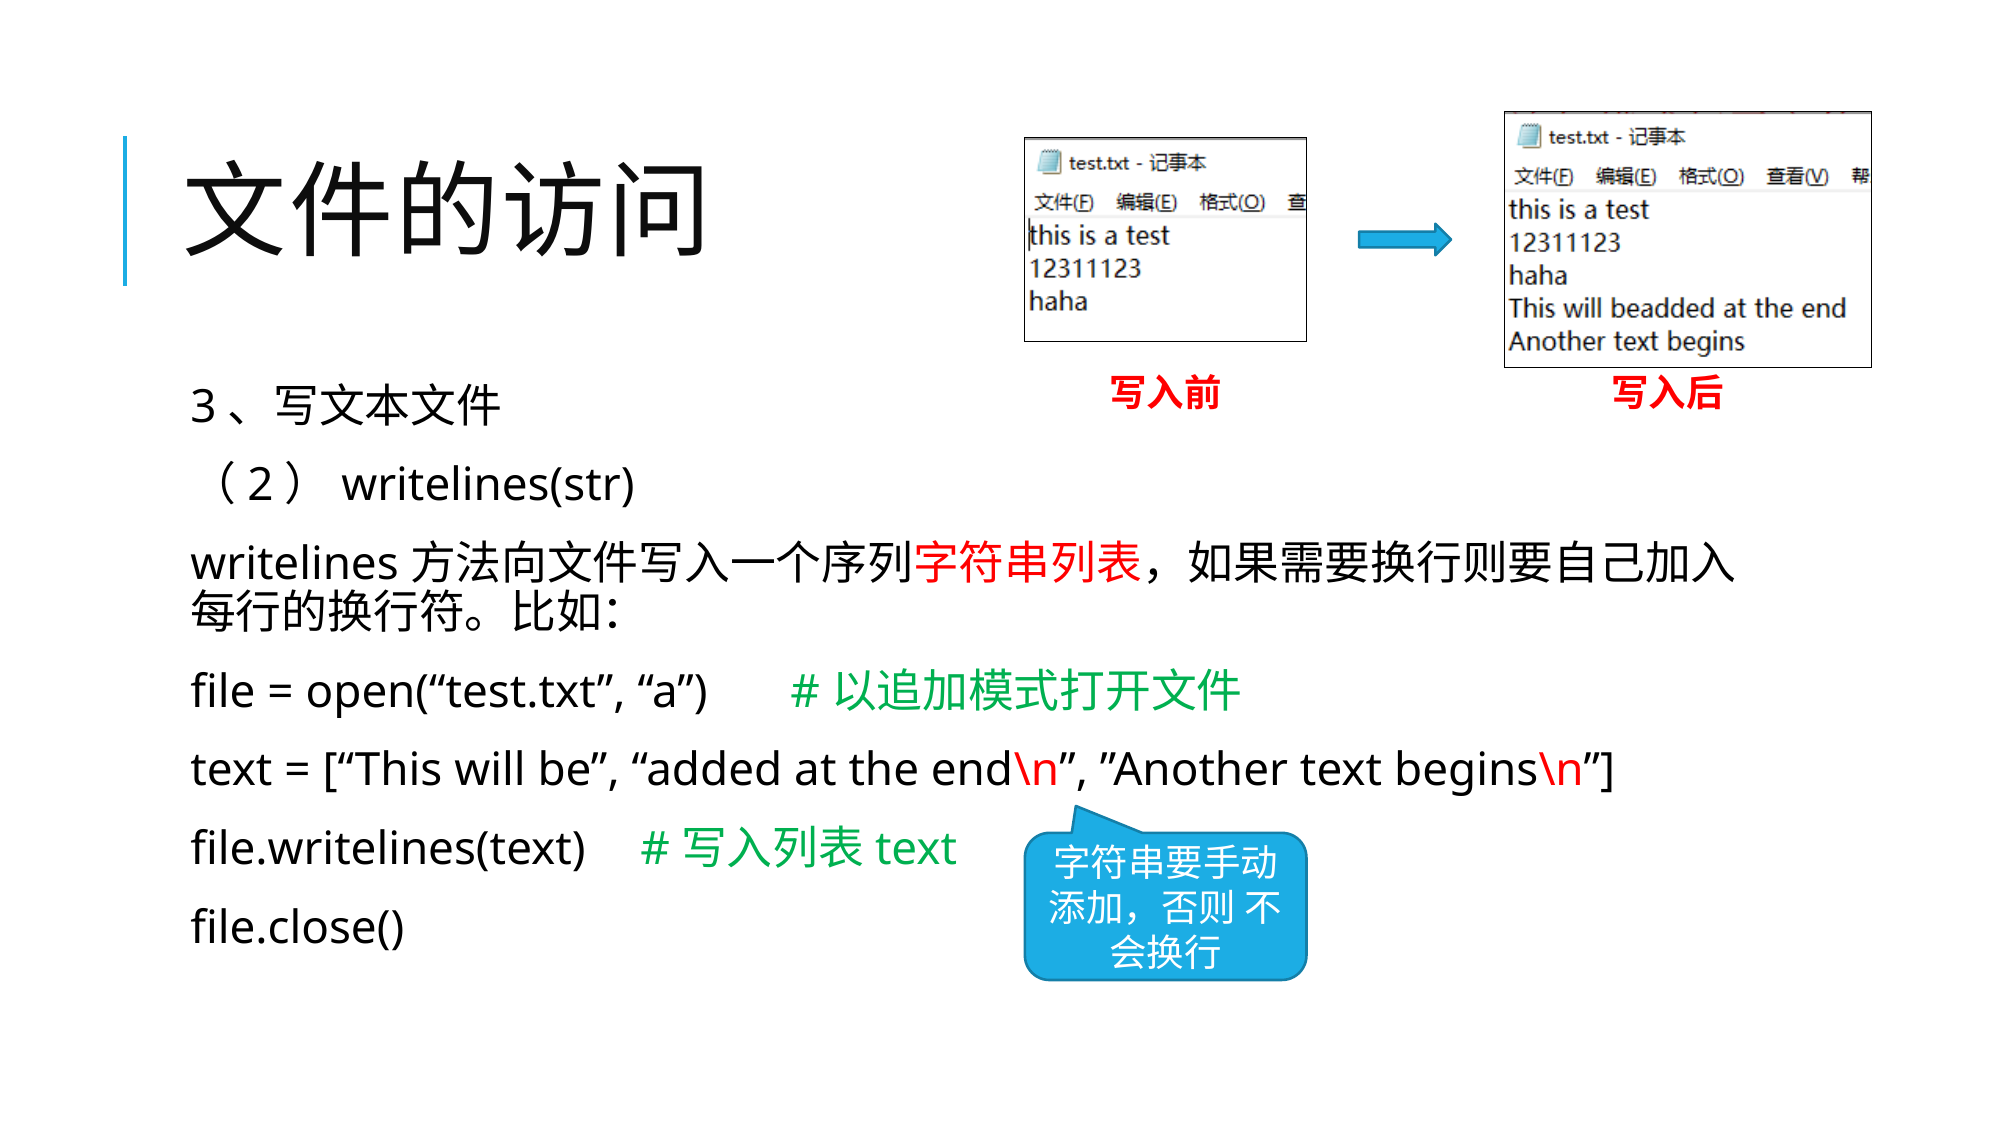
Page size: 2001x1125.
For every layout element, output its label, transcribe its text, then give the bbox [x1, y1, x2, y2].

picture [1024, 136, 1307, 343]
list 3、写文本文件 （2）writelines(str) writelines方法向文件写入一个序列字符串列表，如果需要换行则要自己加入每行的换行符。比如： file = open(“test.txt”, “a”) #以追加模式打开文件 text = [“This will be”, “added at the end\n”, ”Another text begins\n”] file.writelines(text) #写入列表text file.close() [168, 375, 1763, 1035]
title 文件的访问 [168, 96, 1763, 342]
text_box [1357, 222, 1453, 257]
text_box 写入前 [1094, 361, 1237, 421]
picture [1503, 111, 1872, 368]
text_box 字符串要手动添加，否则 不会换行 [1023, 804, 1308, 982]
text_box 写入后 [1596, 377, 1739, 421]
